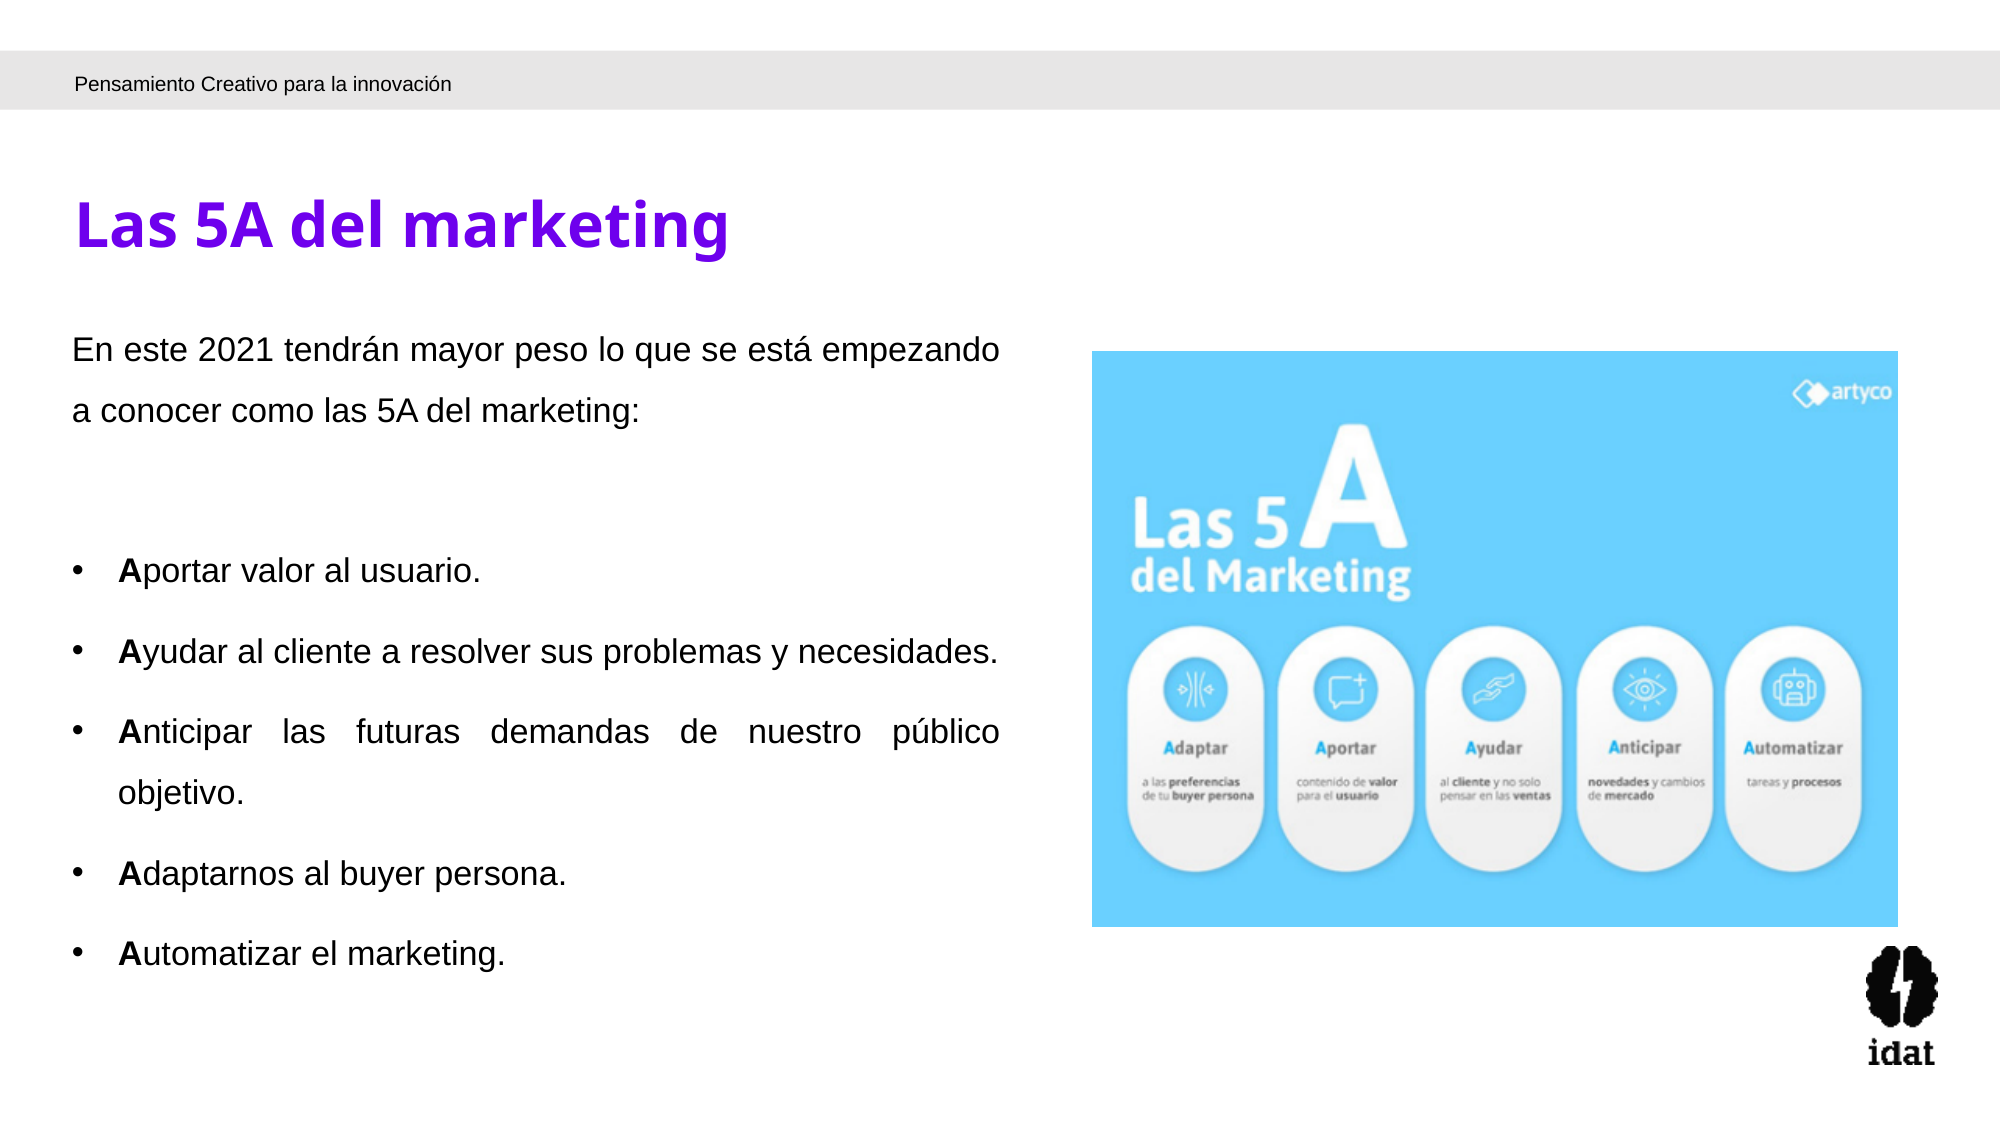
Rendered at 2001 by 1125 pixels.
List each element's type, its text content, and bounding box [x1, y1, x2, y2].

picture [1092, 292, 1938, 1065]
list En este 2021 tendrán mayor peso lo que se está empezando a conocer como las 5A del marketing: Aportar valor al usuario. Ayudar al cliente a resolver sus problemas y necesidades. Anticipar las futuras demandas de nuestro público objetivo. Adaptarnos al buyer persona. Automatizar el marketing. [71, 292, 1000, 987]
list Pensamiento Creativo para la innovación [74, 58, 690, 106]
list Las 5A del marketing [74, 194, 1491, 274]
